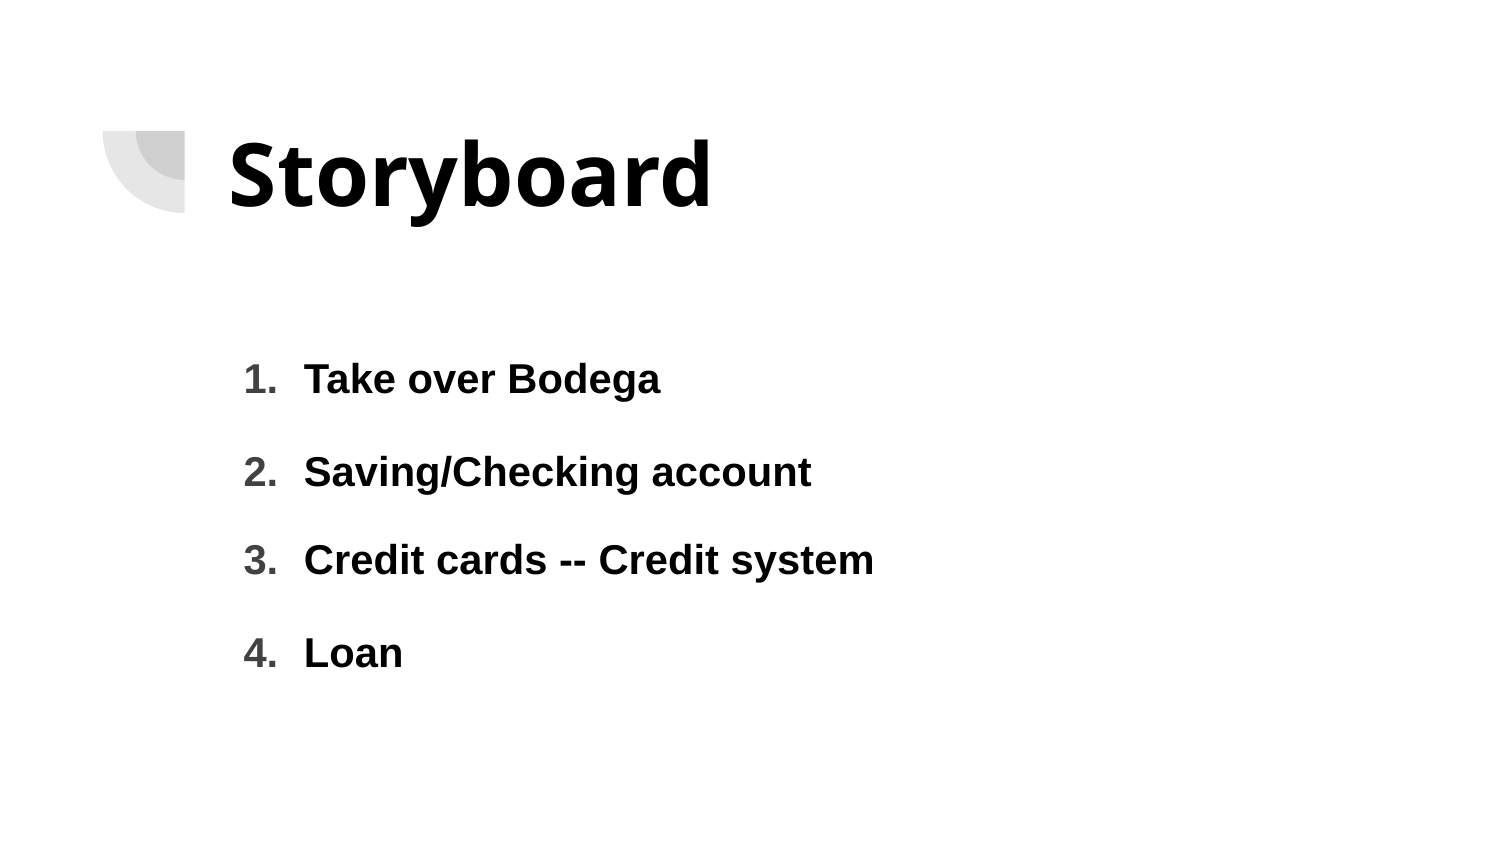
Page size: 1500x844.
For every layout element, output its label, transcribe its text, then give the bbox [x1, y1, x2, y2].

title Storyboard [213, 98, 1368, 263]
list Take over Bodega Saving/Checking account Credit cards -- Credit system Loan [213, 340, 1368, 819]
